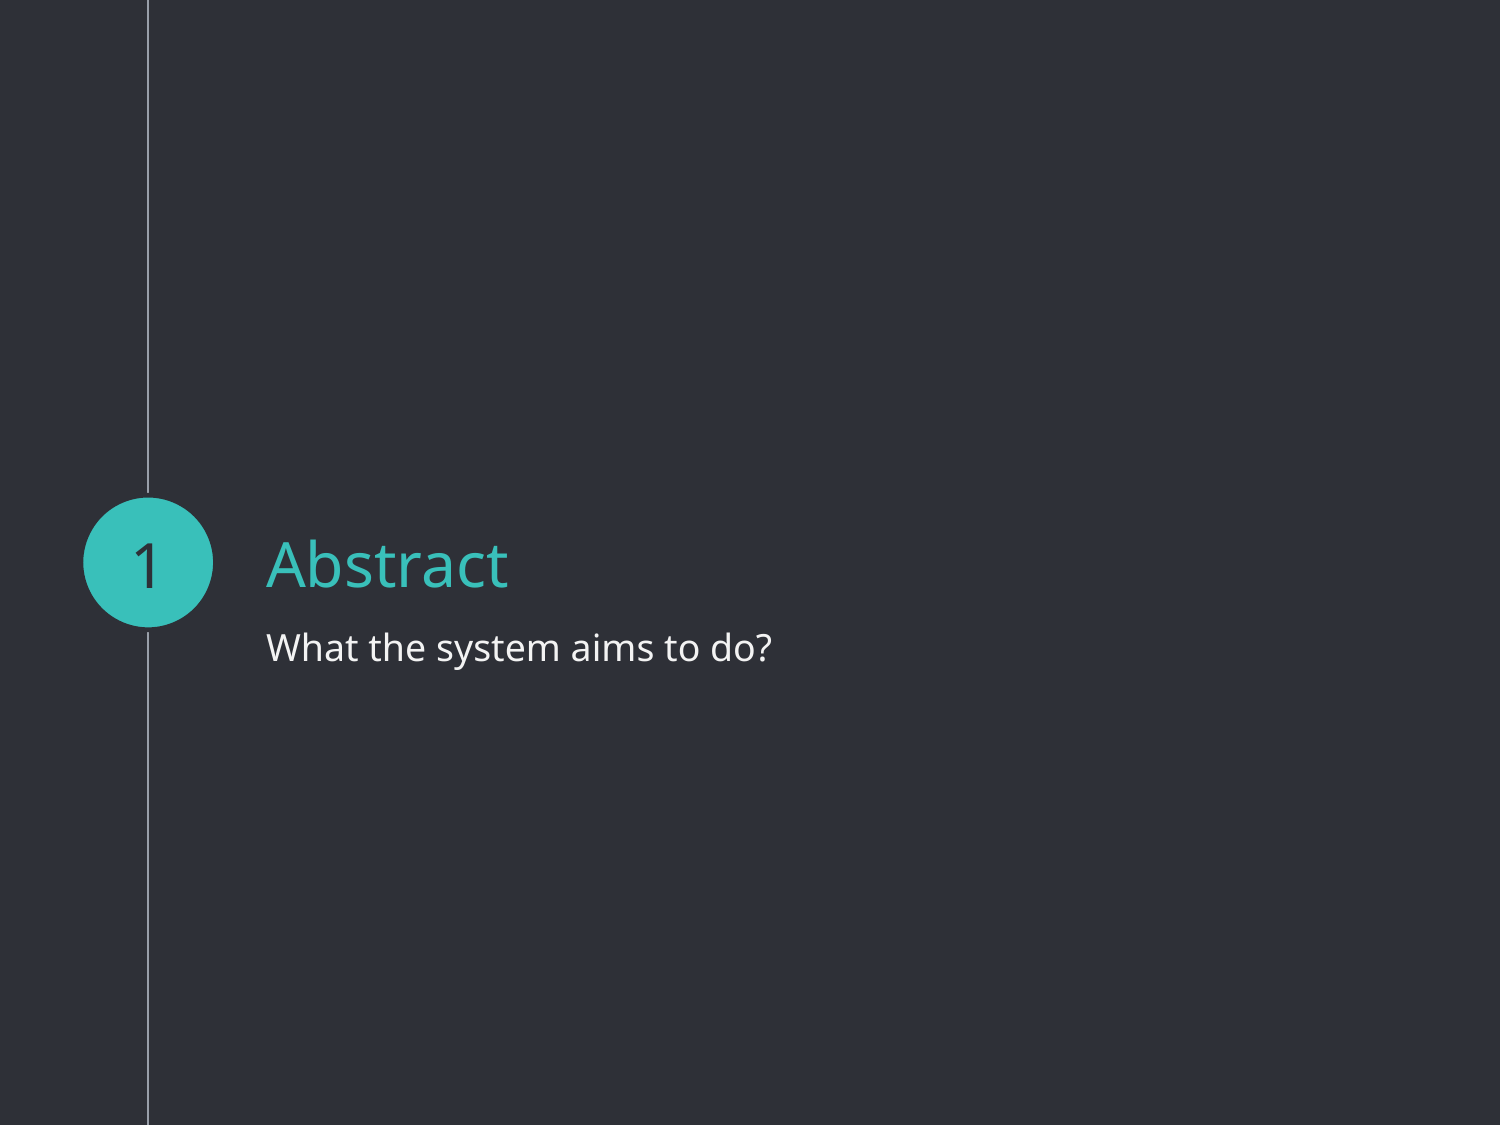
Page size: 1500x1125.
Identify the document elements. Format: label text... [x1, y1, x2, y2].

subtitle What the system aims to do? [250, 608, 1388, 686]
title Abstract [250, 504, 1362, 608]
text_box 1 [82, 498, 215, 628]
